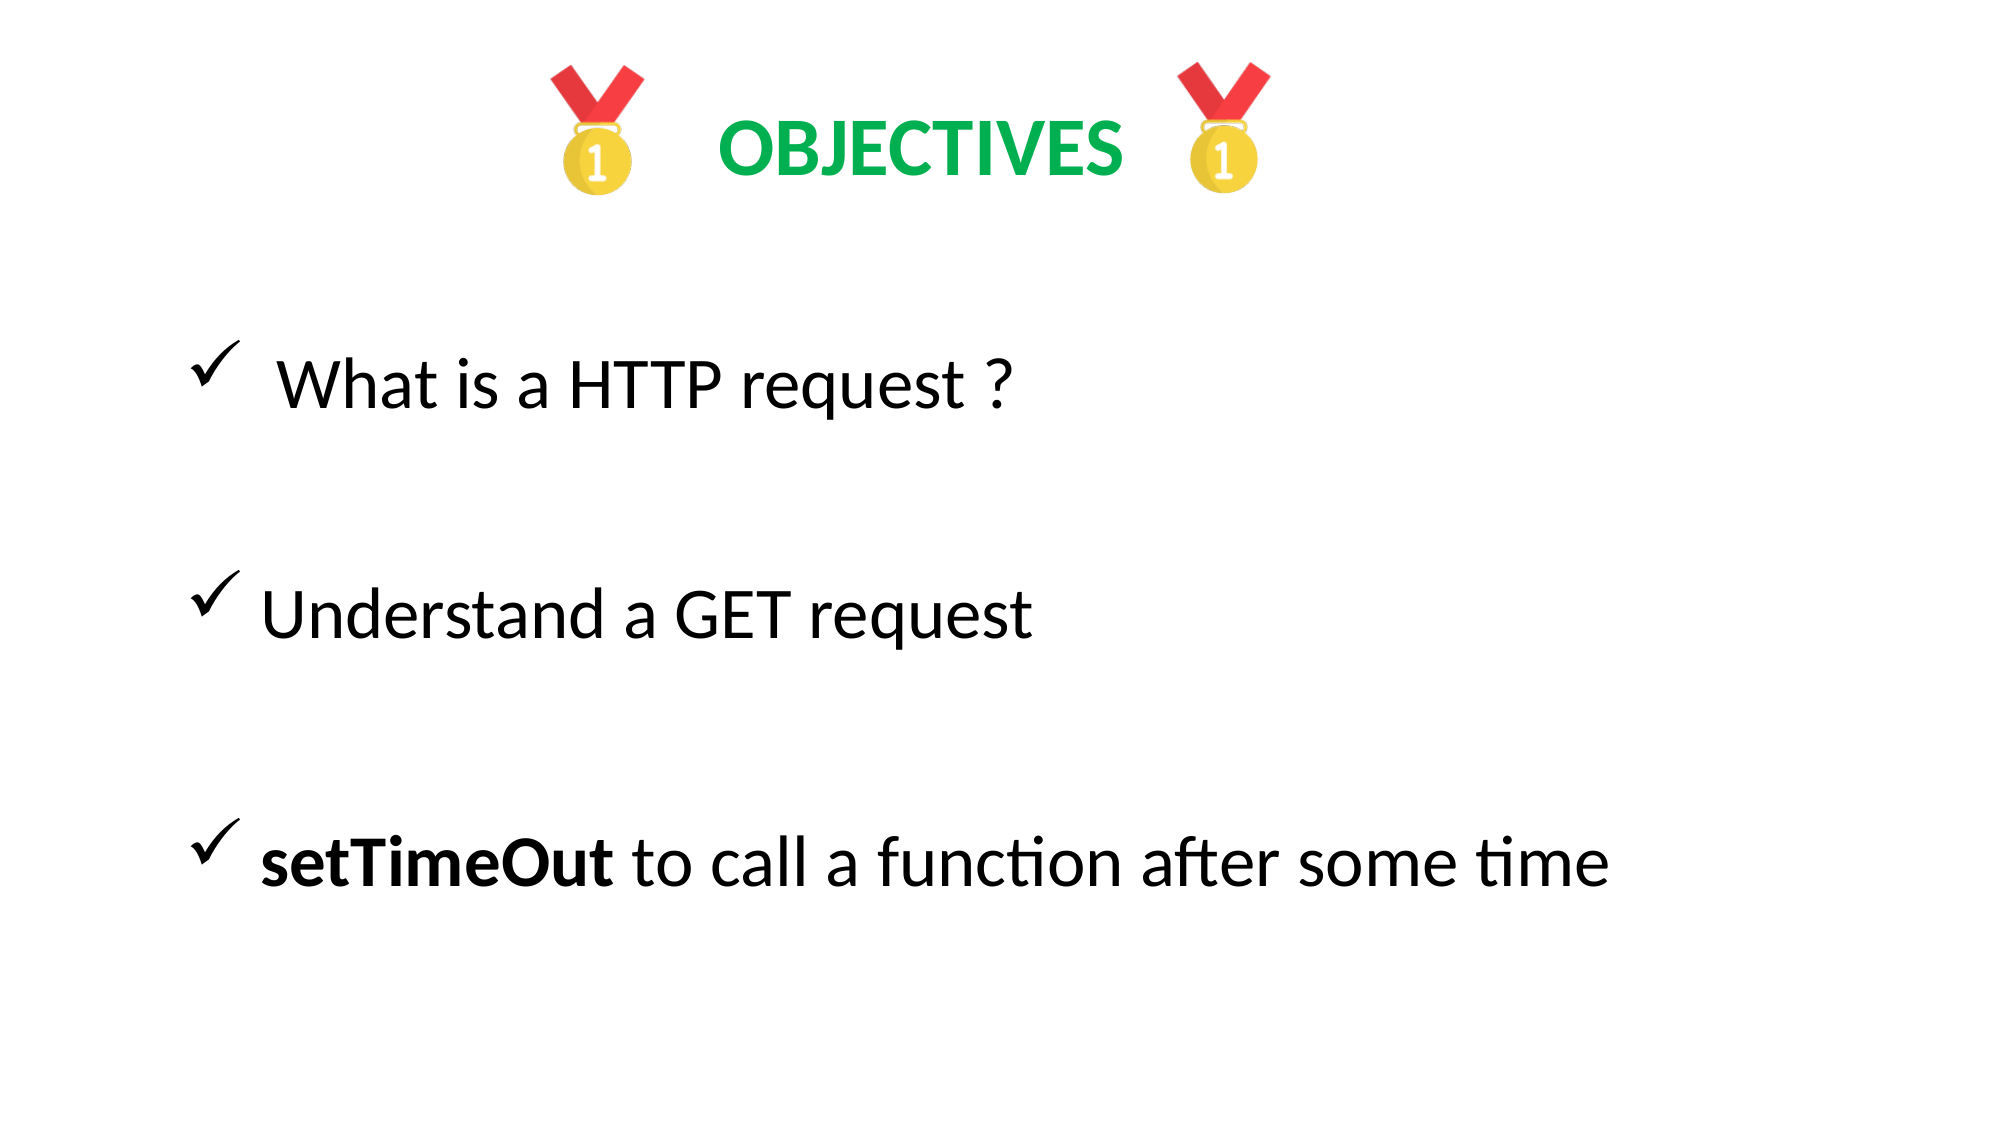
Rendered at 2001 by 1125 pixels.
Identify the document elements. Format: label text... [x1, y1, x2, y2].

picture [531, 64, 664, 196]
text_box What is a HTTP request ? [170, 327, 1692, 431]
text_box Understand a GET request [170, 558, 1692, 661]
text_box setTimeOut to call a function after some time [170, 805, 1692, 909]
picture [1158, 61, 1290, 194]
text_box OBJECTIVES [703, 84, 1159, 200]
